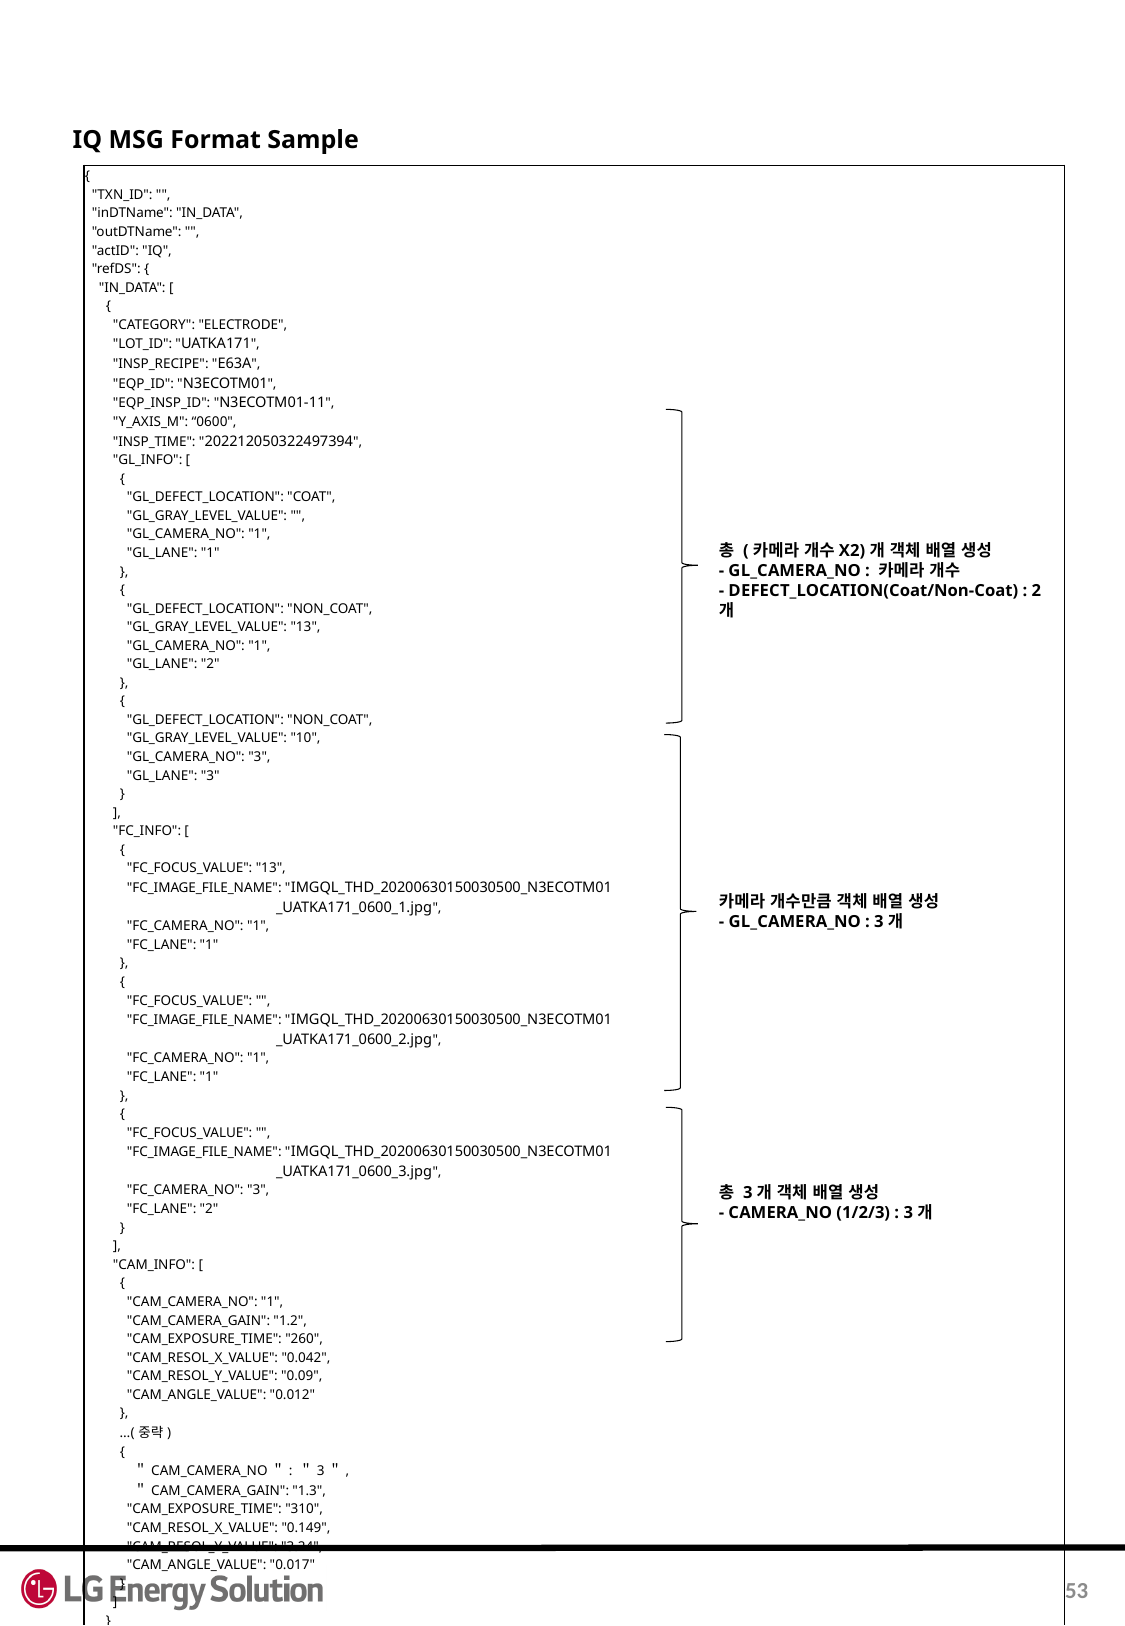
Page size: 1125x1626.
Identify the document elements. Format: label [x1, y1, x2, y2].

text_box [664, 733, 697, 1092]
text_box [665, 1106, 698, 1343]
table_header [85, 166, 1064, 1625]
text_box [704, 883, 970, 984]
text_box [46, 123, 366, 154]
text_box [704, 1174, 1034, 1275]
picture [18, 1565, 83, 1611]
slide_number [927, 1568, 1104, 1611]
text_box [704, 532, 1065, 634]
text_box [665, 408, 698, 724]
